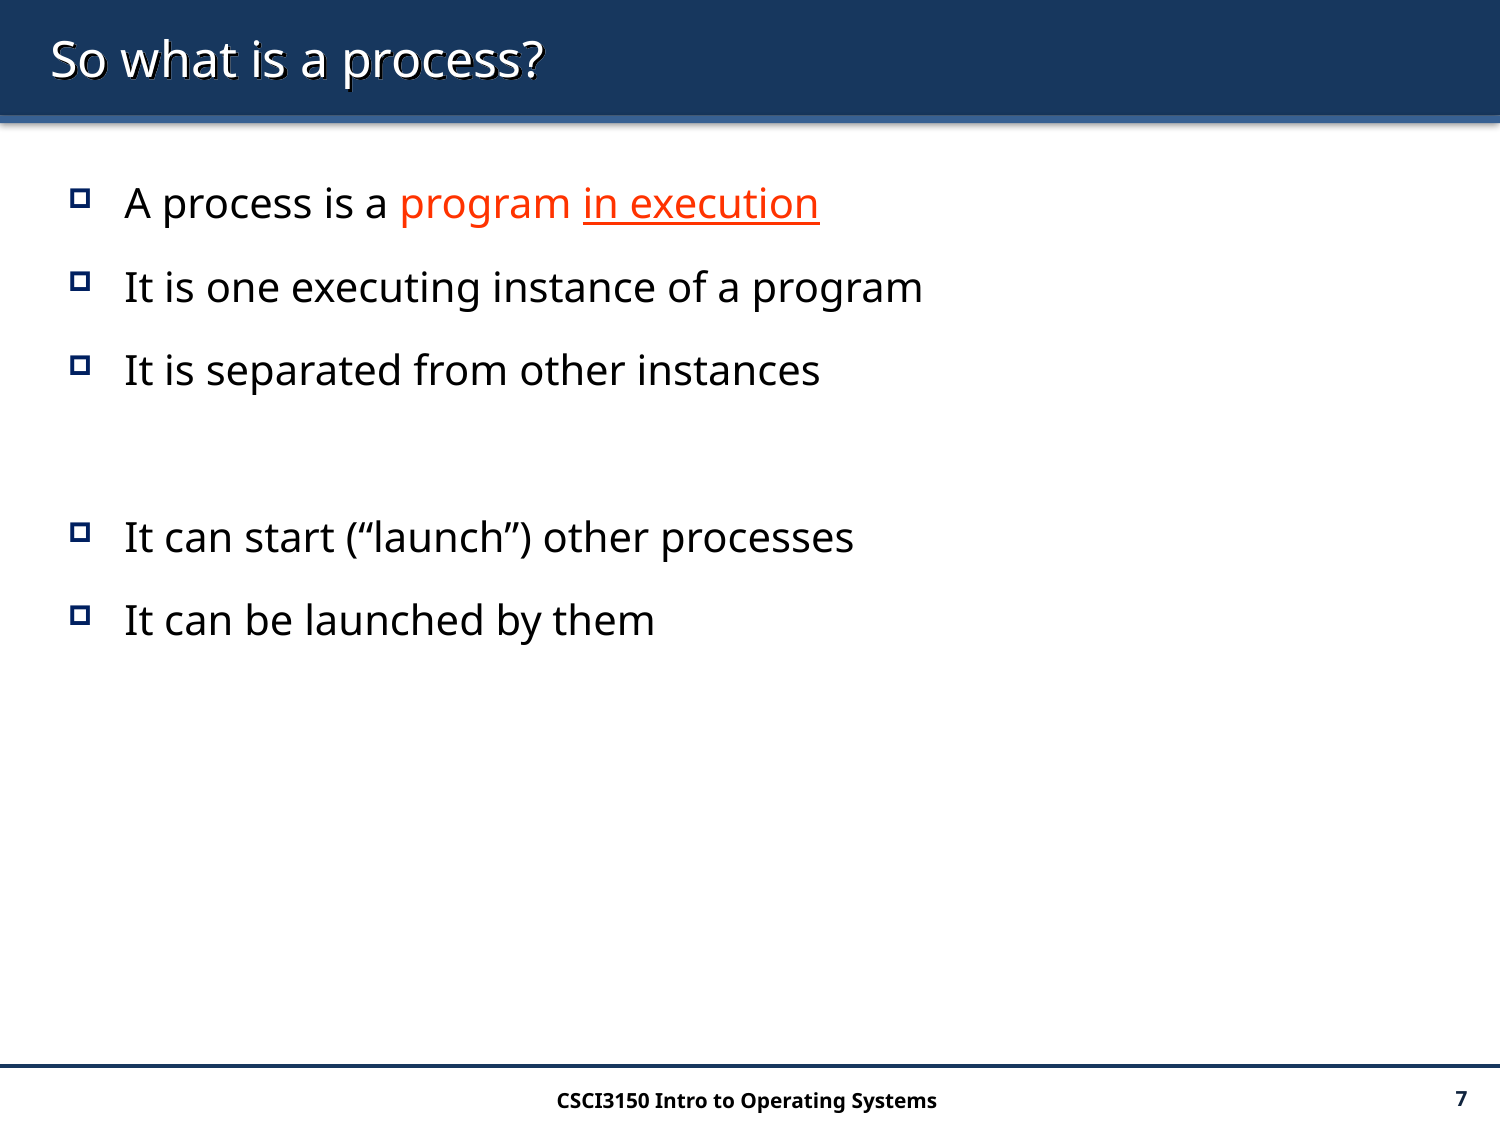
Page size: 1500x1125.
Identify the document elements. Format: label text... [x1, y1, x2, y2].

title So what is a process? [34, 8, 1477, 106]
slide_number 7 [1306, 1081, 1483, 1118]
footer CSCI3150 Intro to Operating Systems [497, 1079, 997, 1117]
list A process is a program in execution It is one executing instance of a program It is separated from other instances It can start (“launch”) other processes It can be launched by them [52, 144, 1495, 1048]
